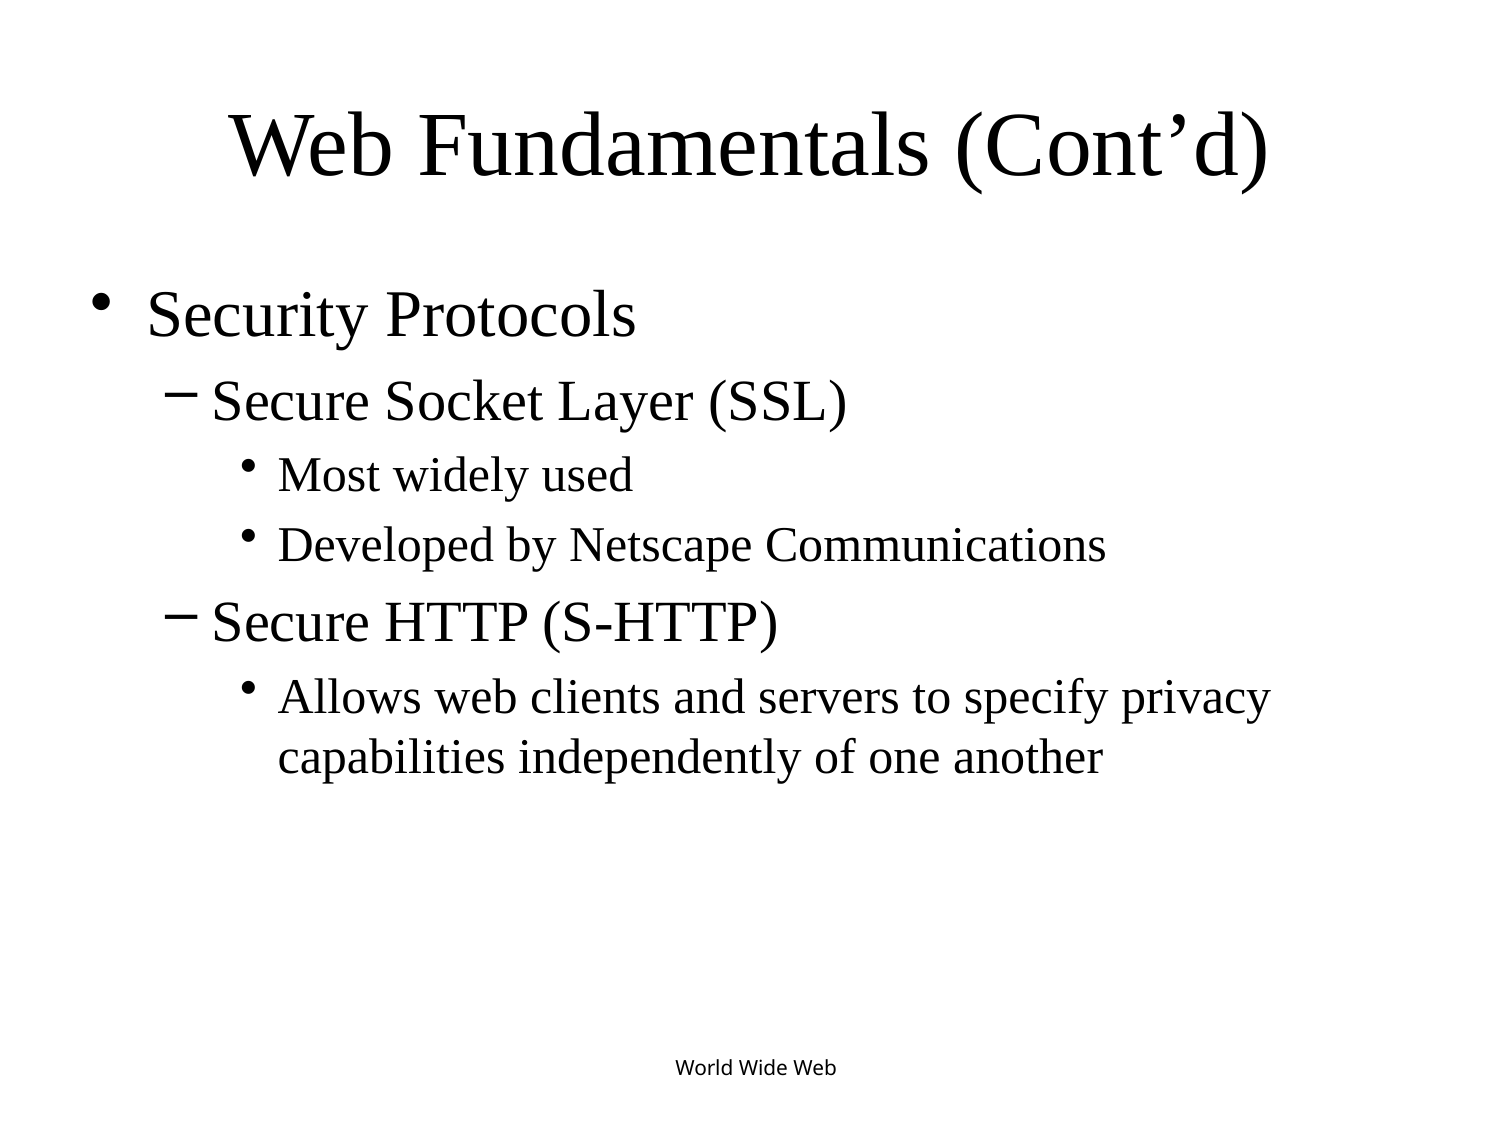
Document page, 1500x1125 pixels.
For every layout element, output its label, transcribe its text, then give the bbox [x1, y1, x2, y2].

list Security Protocols Secure Socket Layer (SSL) Most widely used Developed by Netscape Communications Secure HTTP (S-HTTP) Allows web clients and servers to specify privacy capabilities independently of one another [75, 262, 1425, 1005]
footer World Wide Web [99, 1037, 1413, 1088]
title Web Fundamentals (Cont’d) [75, 45, 1425, 233]
